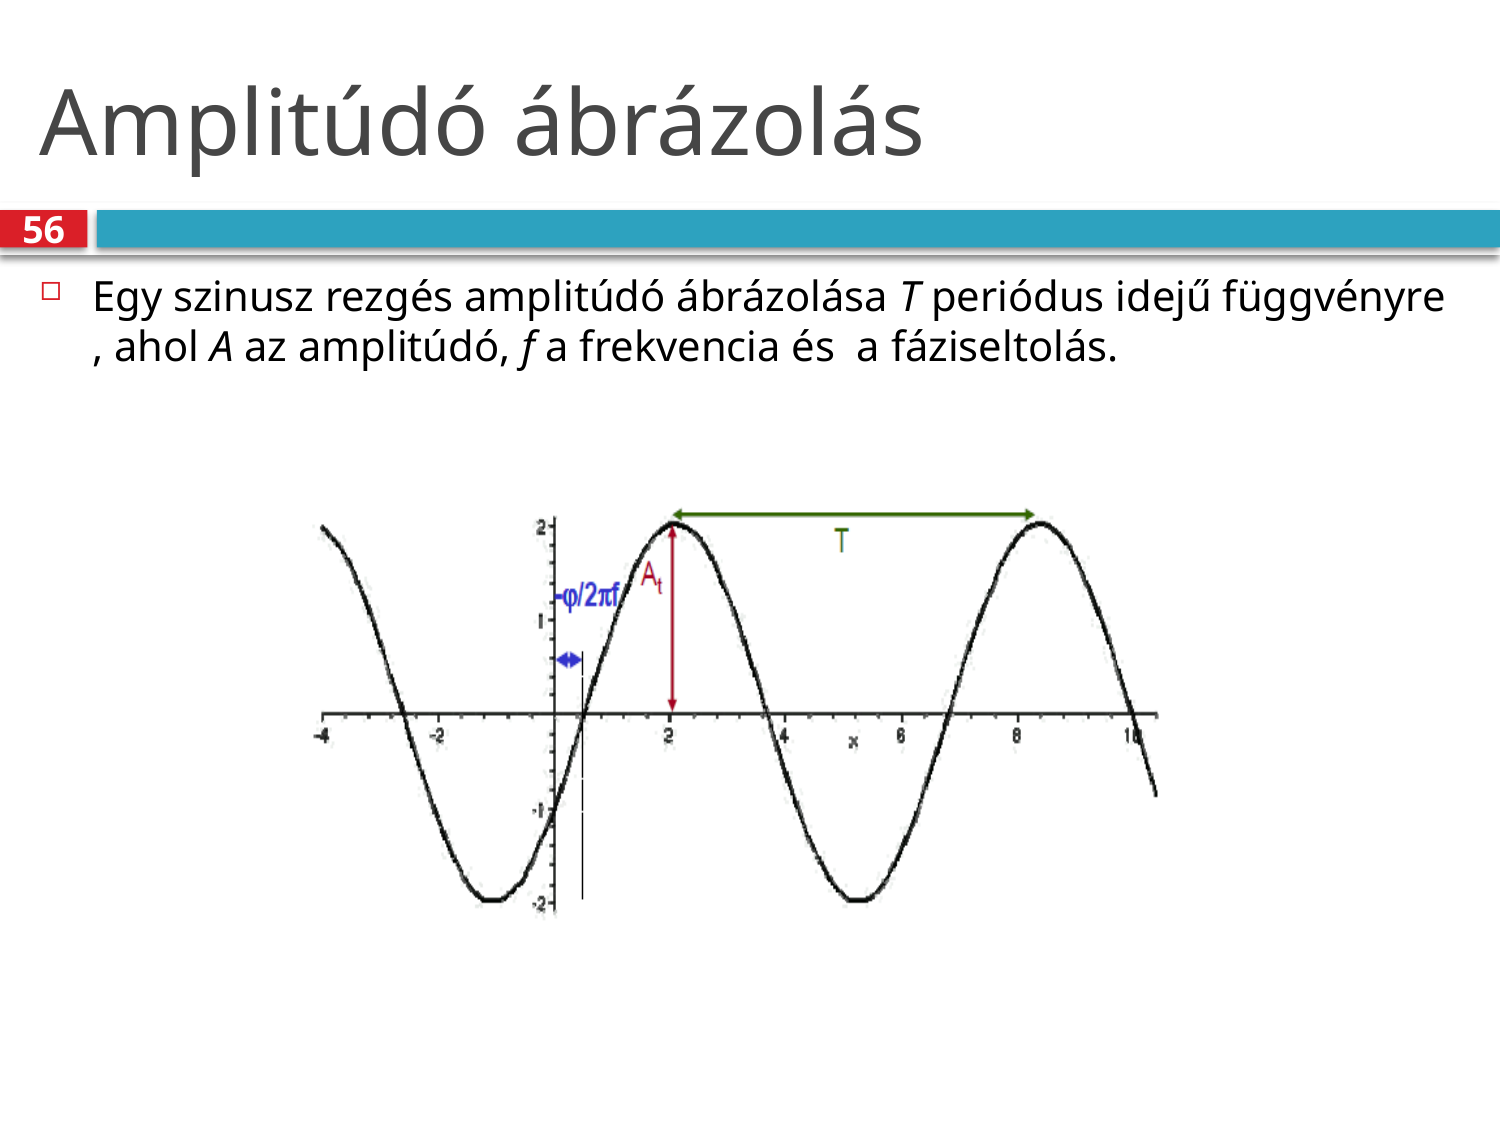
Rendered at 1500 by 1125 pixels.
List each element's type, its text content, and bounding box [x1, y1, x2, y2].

picture [258, 459, 1197, 930]
slide_number 56 [0, 206, 88, 257]
title Amplitúdó ábrázolás [24, 37, 1475, 200]
